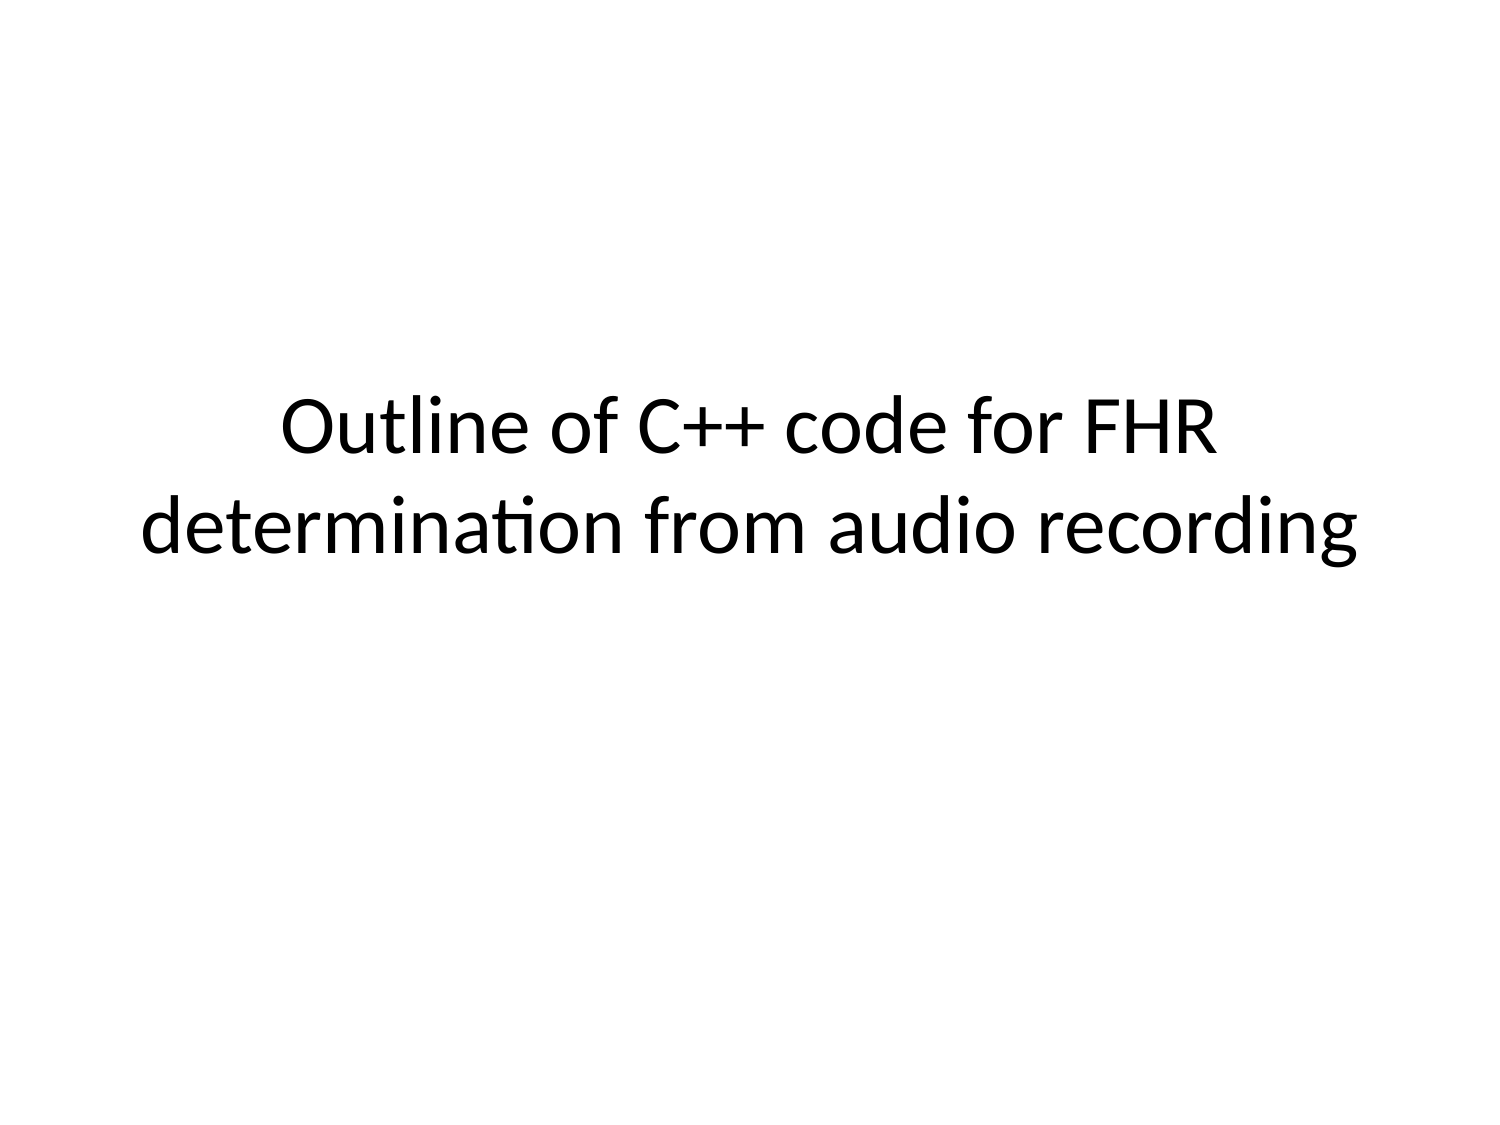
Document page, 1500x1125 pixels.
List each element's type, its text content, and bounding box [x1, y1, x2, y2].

title Outline of C++ code for FHR determination from audio recording [112, 349, 1388, 591]
